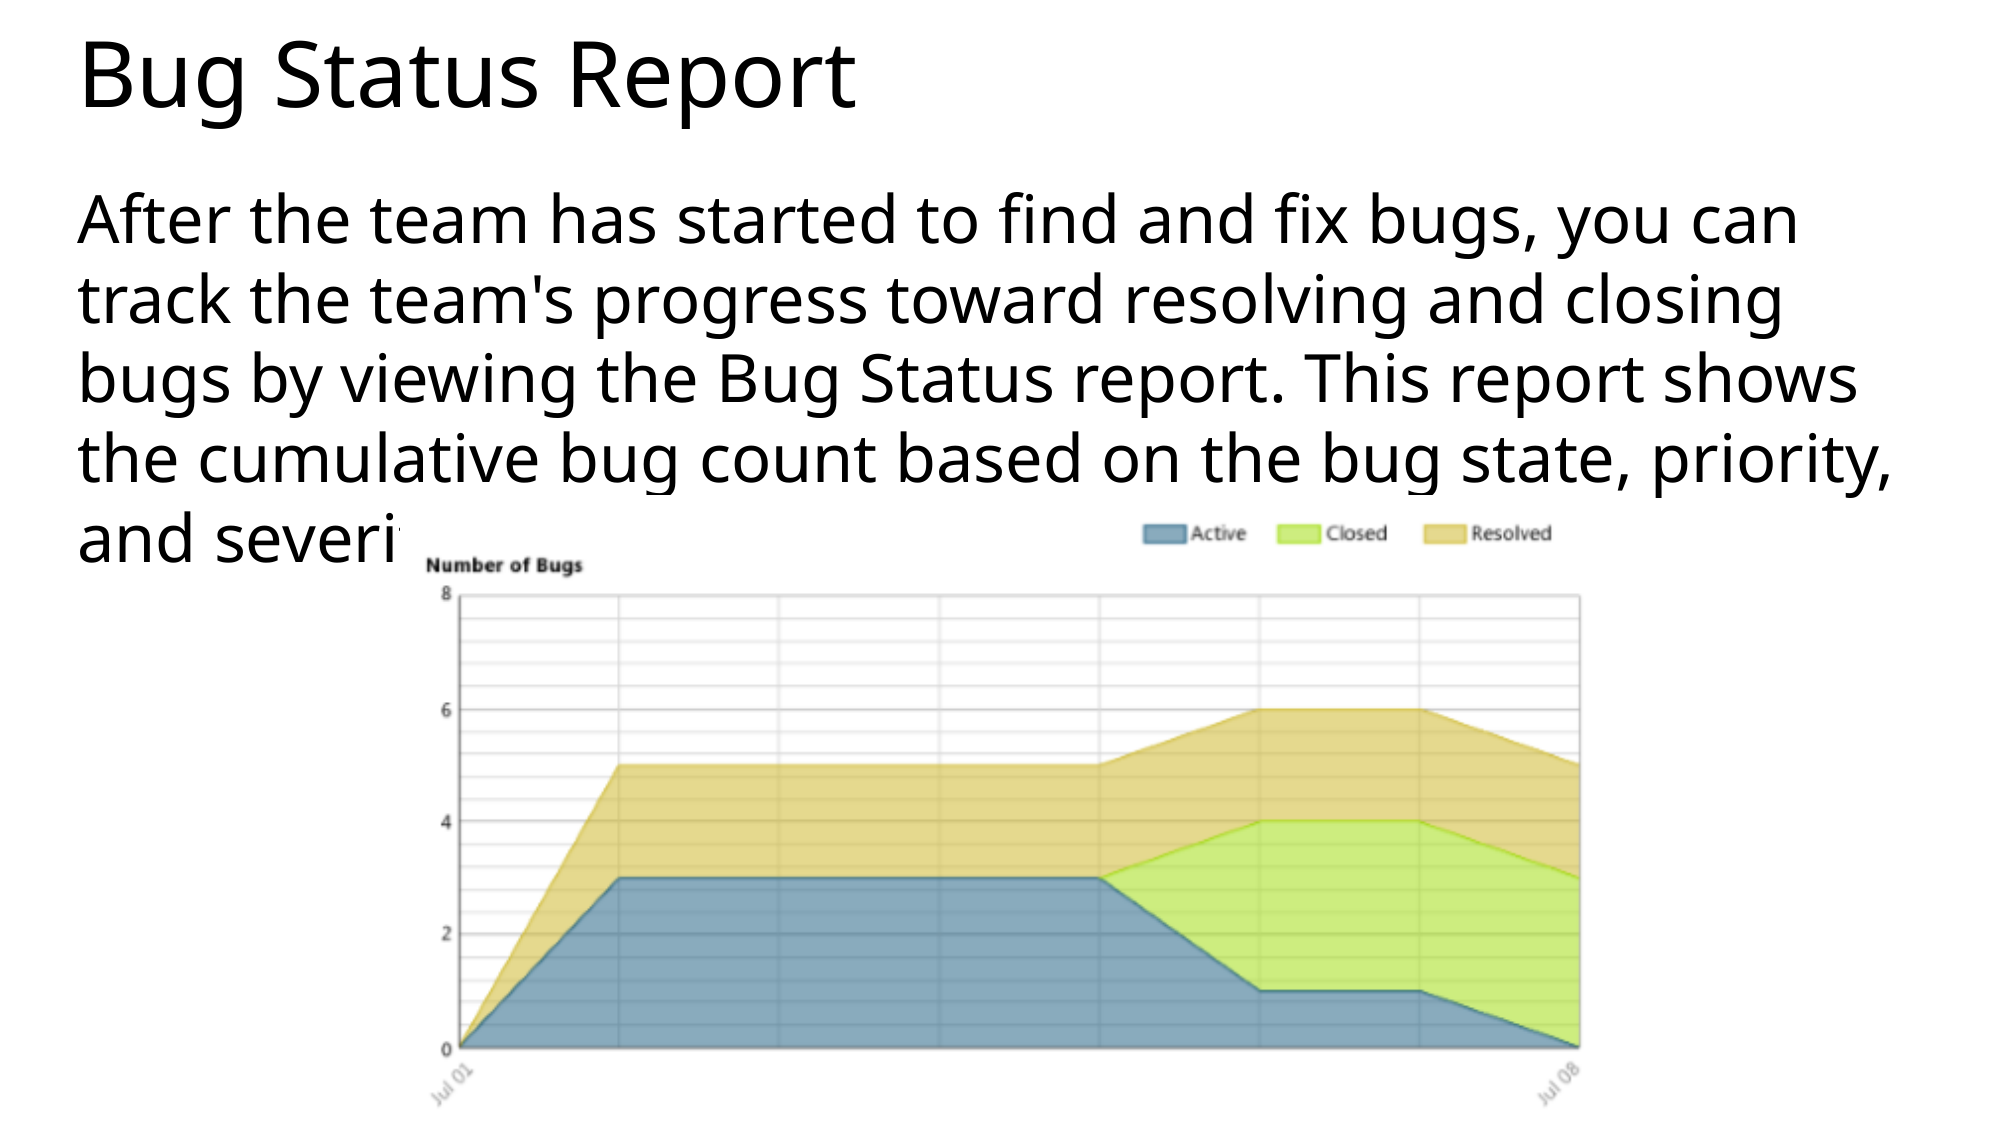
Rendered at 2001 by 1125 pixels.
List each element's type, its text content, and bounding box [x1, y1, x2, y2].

title Bug Status Report [62, 29, 1953, 169]
picture [400, 495, 1615, 1125]
list After the team has started to find and fix bugs, you can track the team's progress toward resolving and closing bugs by viewing the Bug Status report. This report shows the cumulative bug count based on the bug state, priority, and severity. [62, 169, 1953, 1037]
